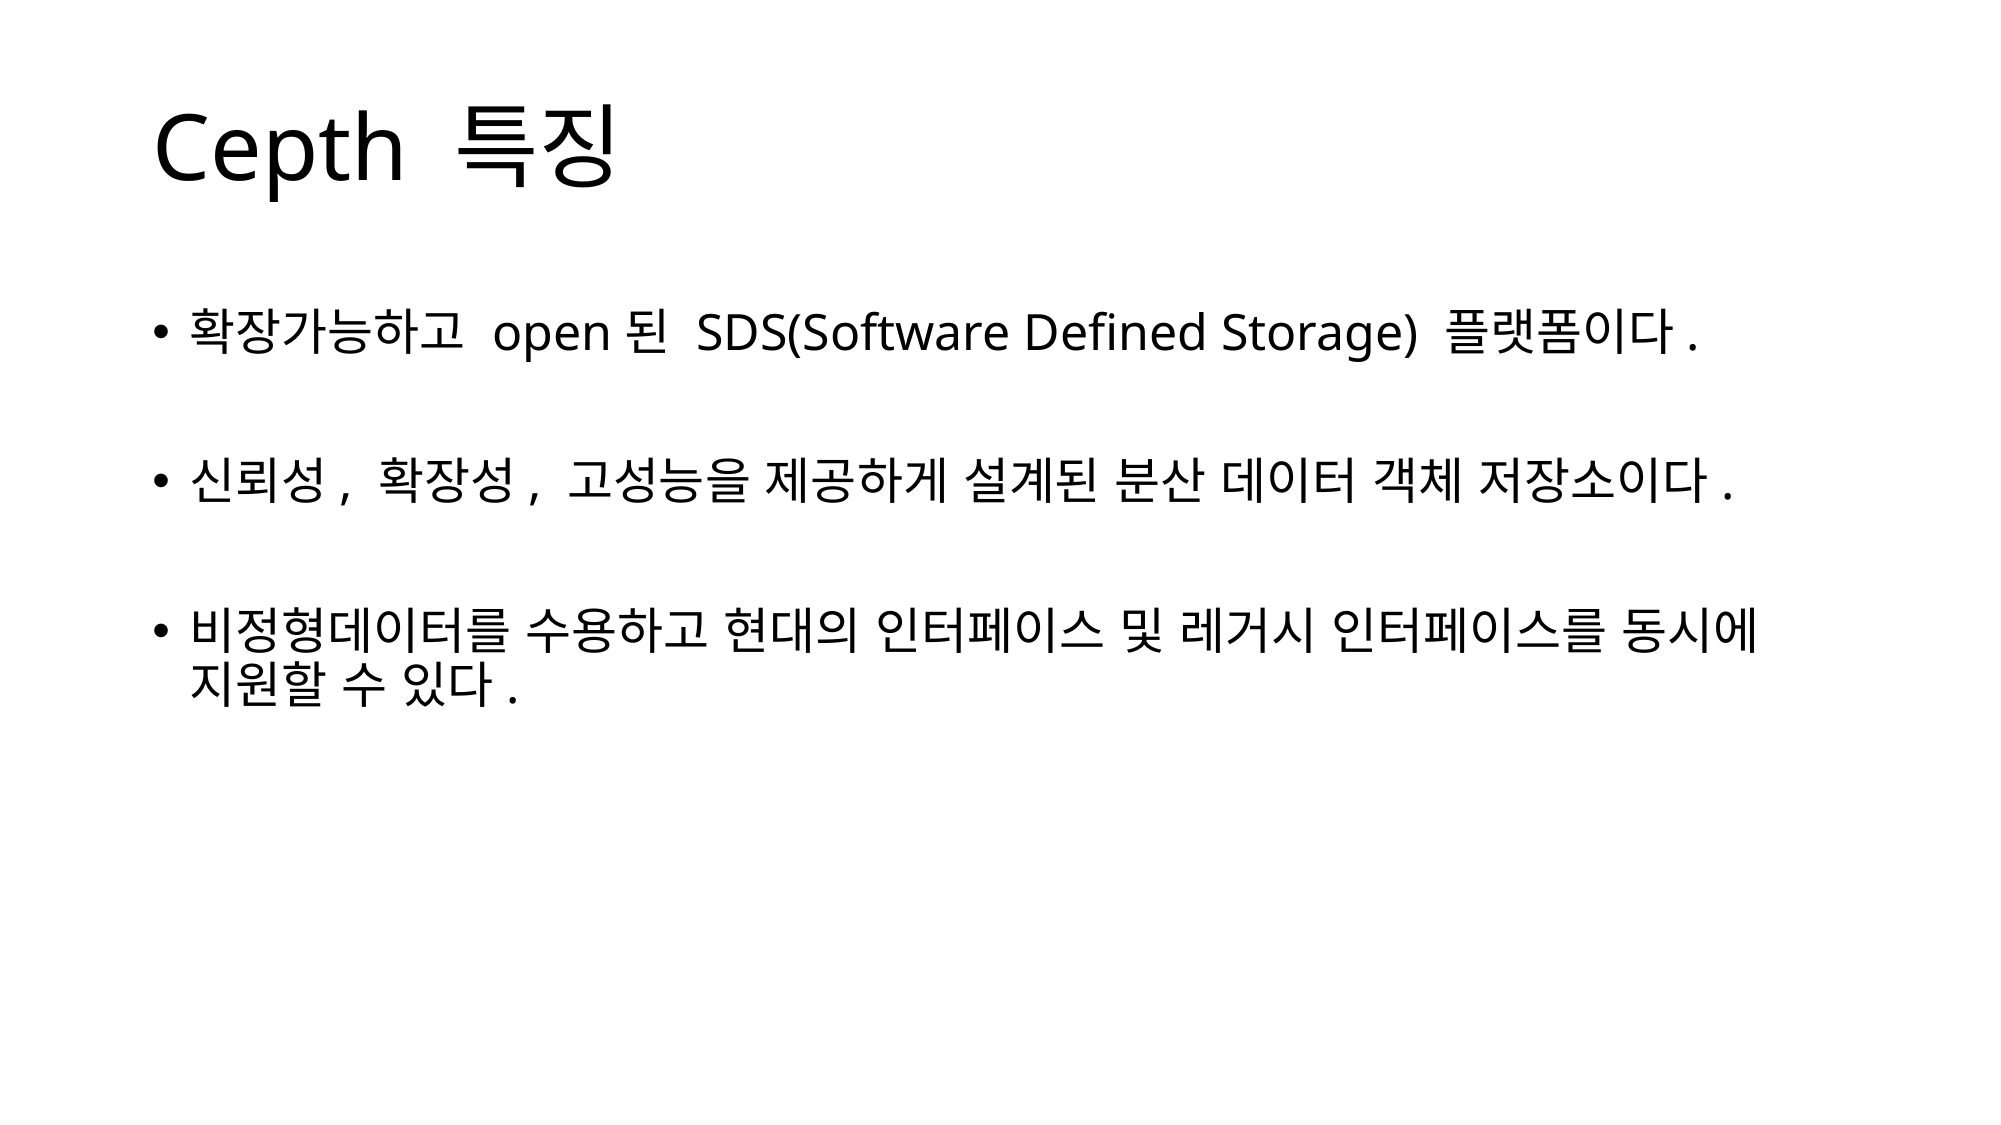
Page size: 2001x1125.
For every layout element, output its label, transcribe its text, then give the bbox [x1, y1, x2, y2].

list 확장가능하고 open된 SDS(Software Defined Storage) 플랫폼이다. 신뢰성, 확장성, 고성능을 제공하게 설계된 분산 데이터 객체 저장소이다. 비정형데이터를 수용하고 현대의 인터페이스 및 레거시 인터페이스를 동시에 지원할 수 있다. [137, 299, 1863, 1014]
title Cepth 특징 [137, 59, 1863, 242]
